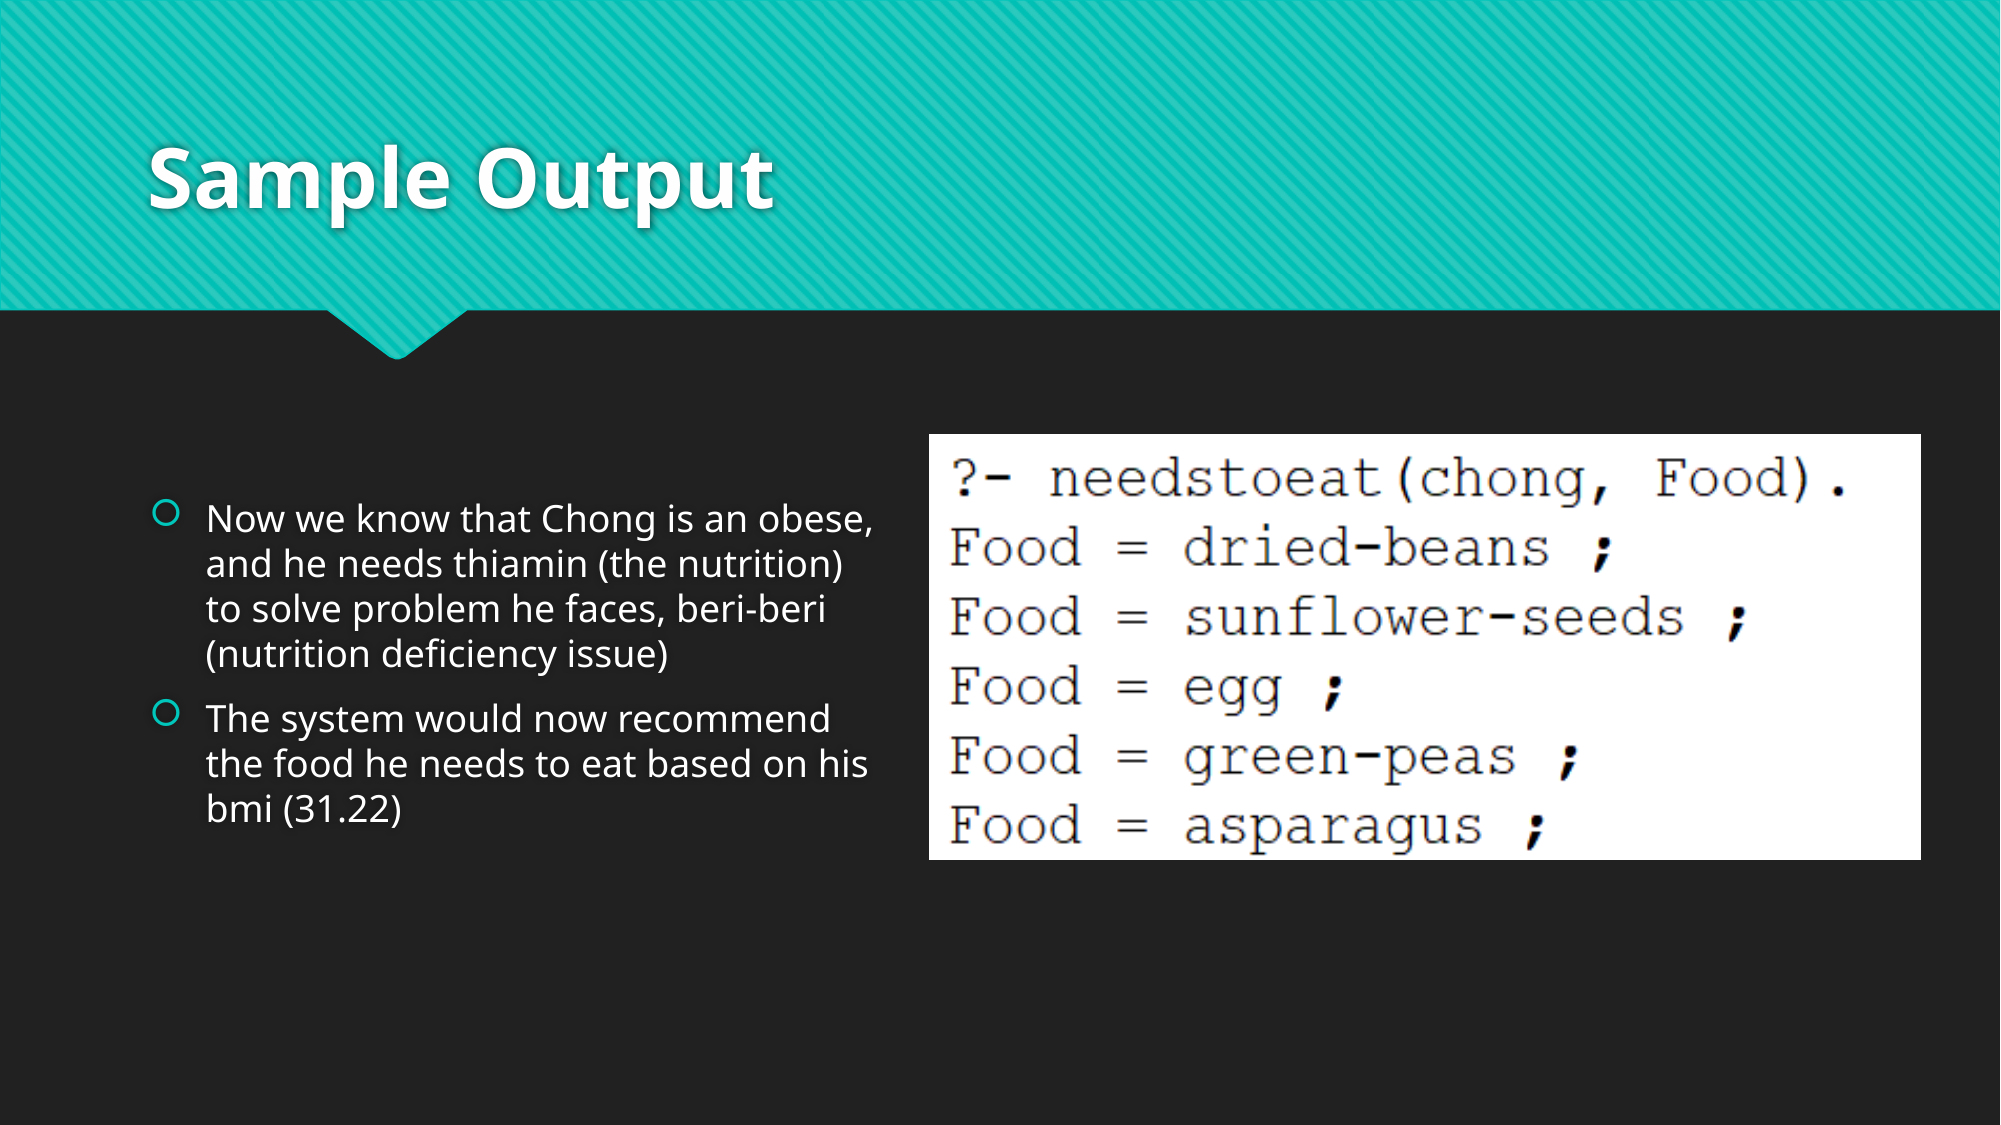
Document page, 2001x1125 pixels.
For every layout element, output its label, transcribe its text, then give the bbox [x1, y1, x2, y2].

picture [929, 434, 1921, 861]
list Now we know that Chong is an obese, and he needs thiamin (the nutrition) to solve problem he faces, beri-beri (nutrition deficiency issue) The system would now recommend the food he needs to eat based on his bmi (31.22) [134, 364, 898, 962]
title Sample Output [132, 73, 1868, 233]
